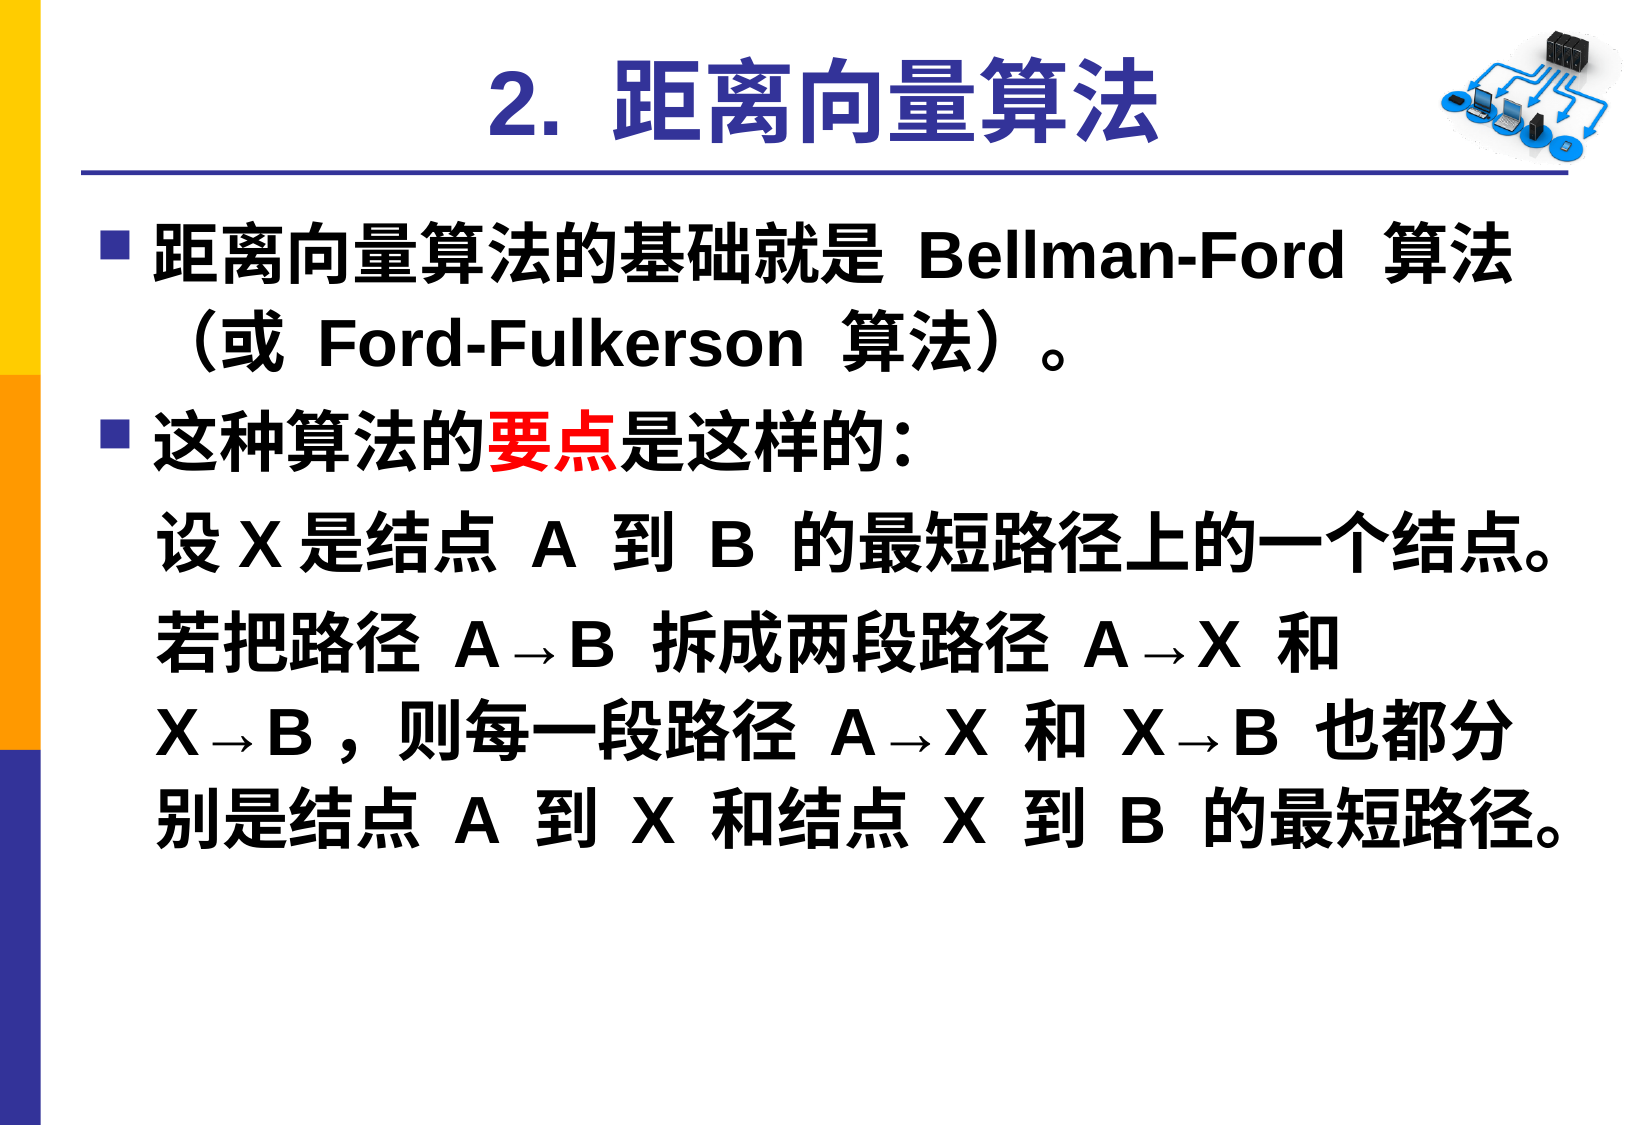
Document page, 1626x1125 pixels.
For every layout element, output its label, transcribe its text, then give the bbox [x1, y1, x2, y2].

list 距离向量算法的基础就是 Bellman-Ford 算法（或 Ford-Fulkerson 算法）。 这种算法的要点是这样的： 设X是结点 A 到 B 的最短路径上的一个结点。 若把路径 A→B 拆成两段路径 A→X 和 X→B，则每一段路径 A→X 和 X→B 也都分别是结点 A 到 X 和结点 X 到 B 的最短路径。 [81, 196, 1569, 1006]
title 2. 距离向量算法 [81, 30, 1569, 161]
picture [1438, 30, 1624, 165]
